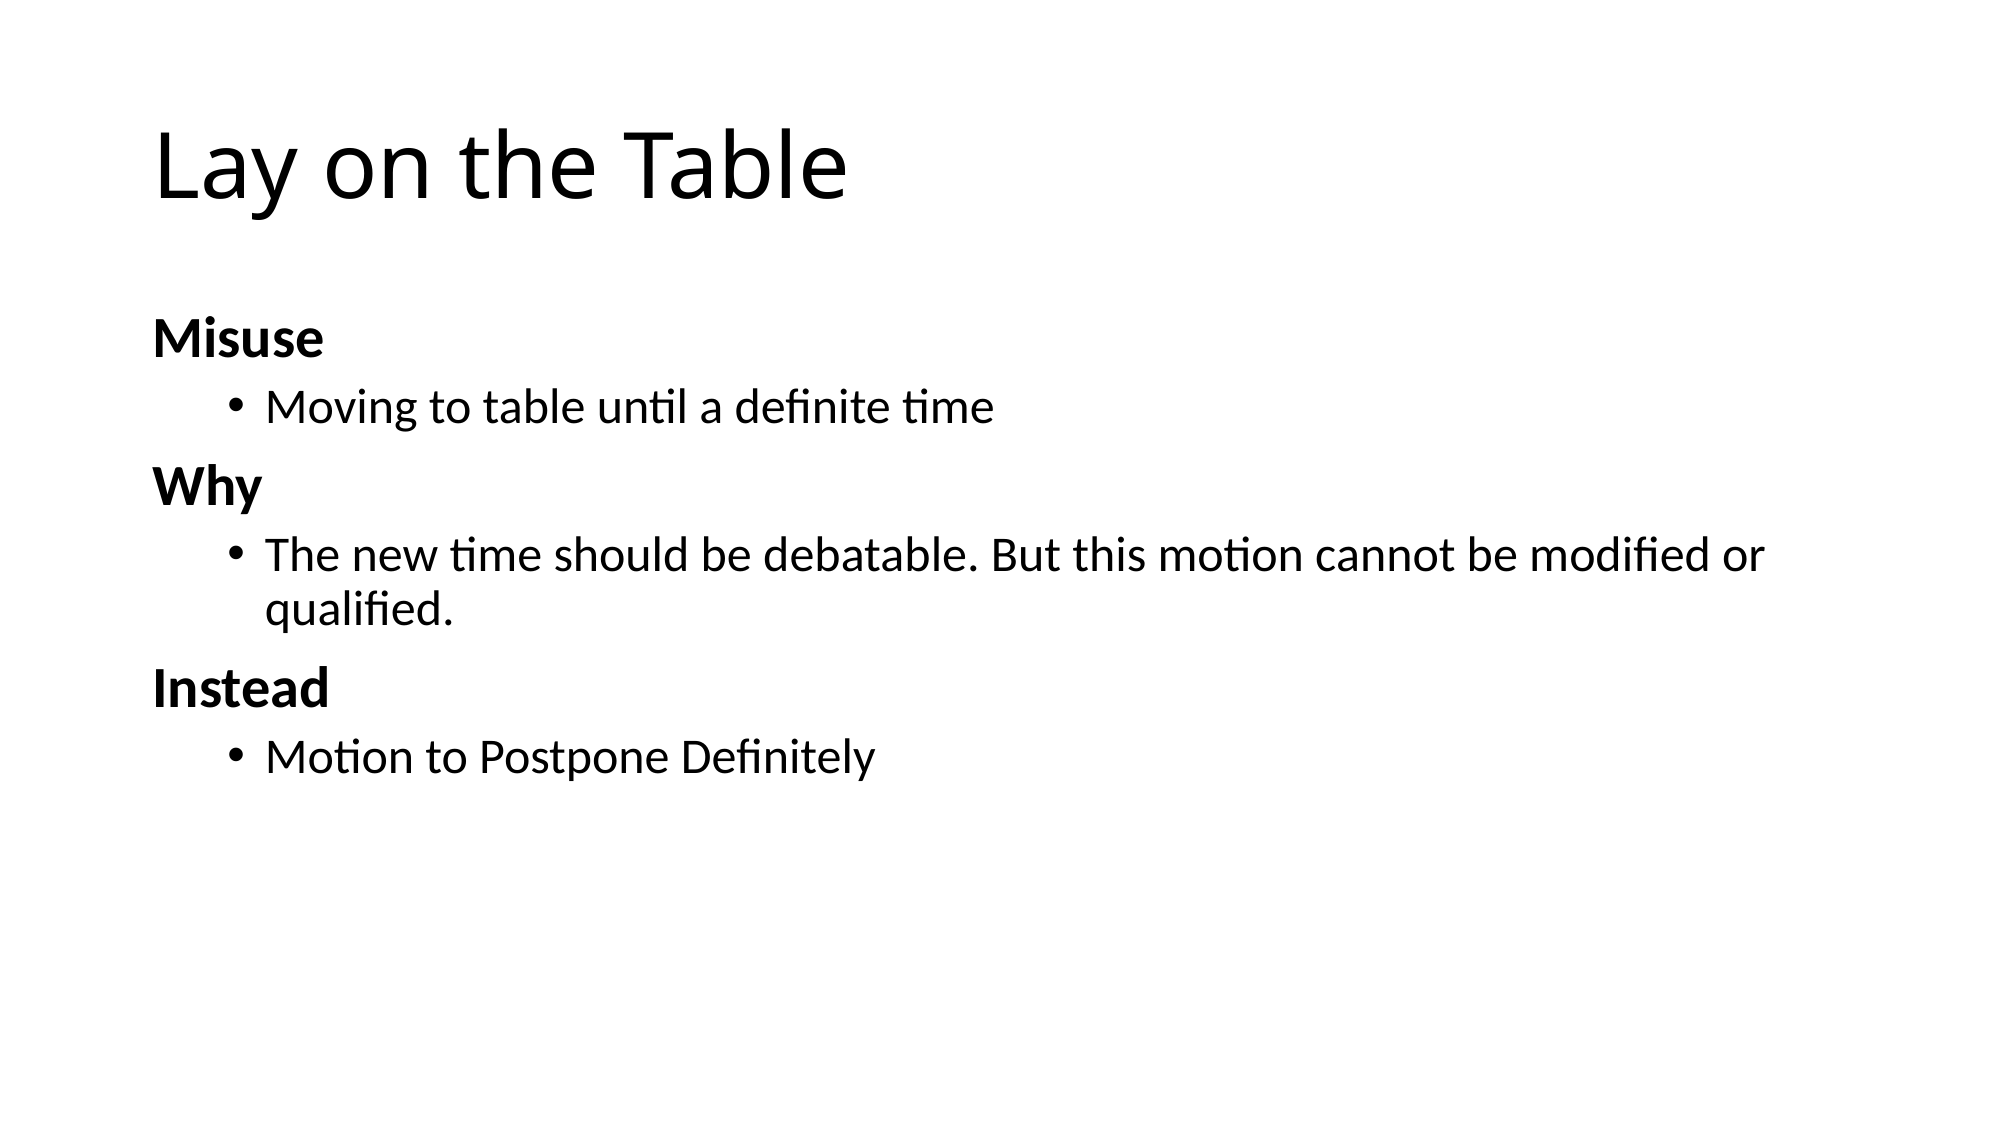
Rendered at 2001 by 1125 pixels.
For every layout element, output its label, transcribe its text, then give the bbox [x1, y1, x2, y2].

title Lay on the Table [137, 59, 1863, 278]
list Misuse Moving to table until a definite time Why The new time should be debatable. But this motion cannot be modified or qualified. Instead Motion to Postpone Definitely [137, 299, 1863, 1014]
